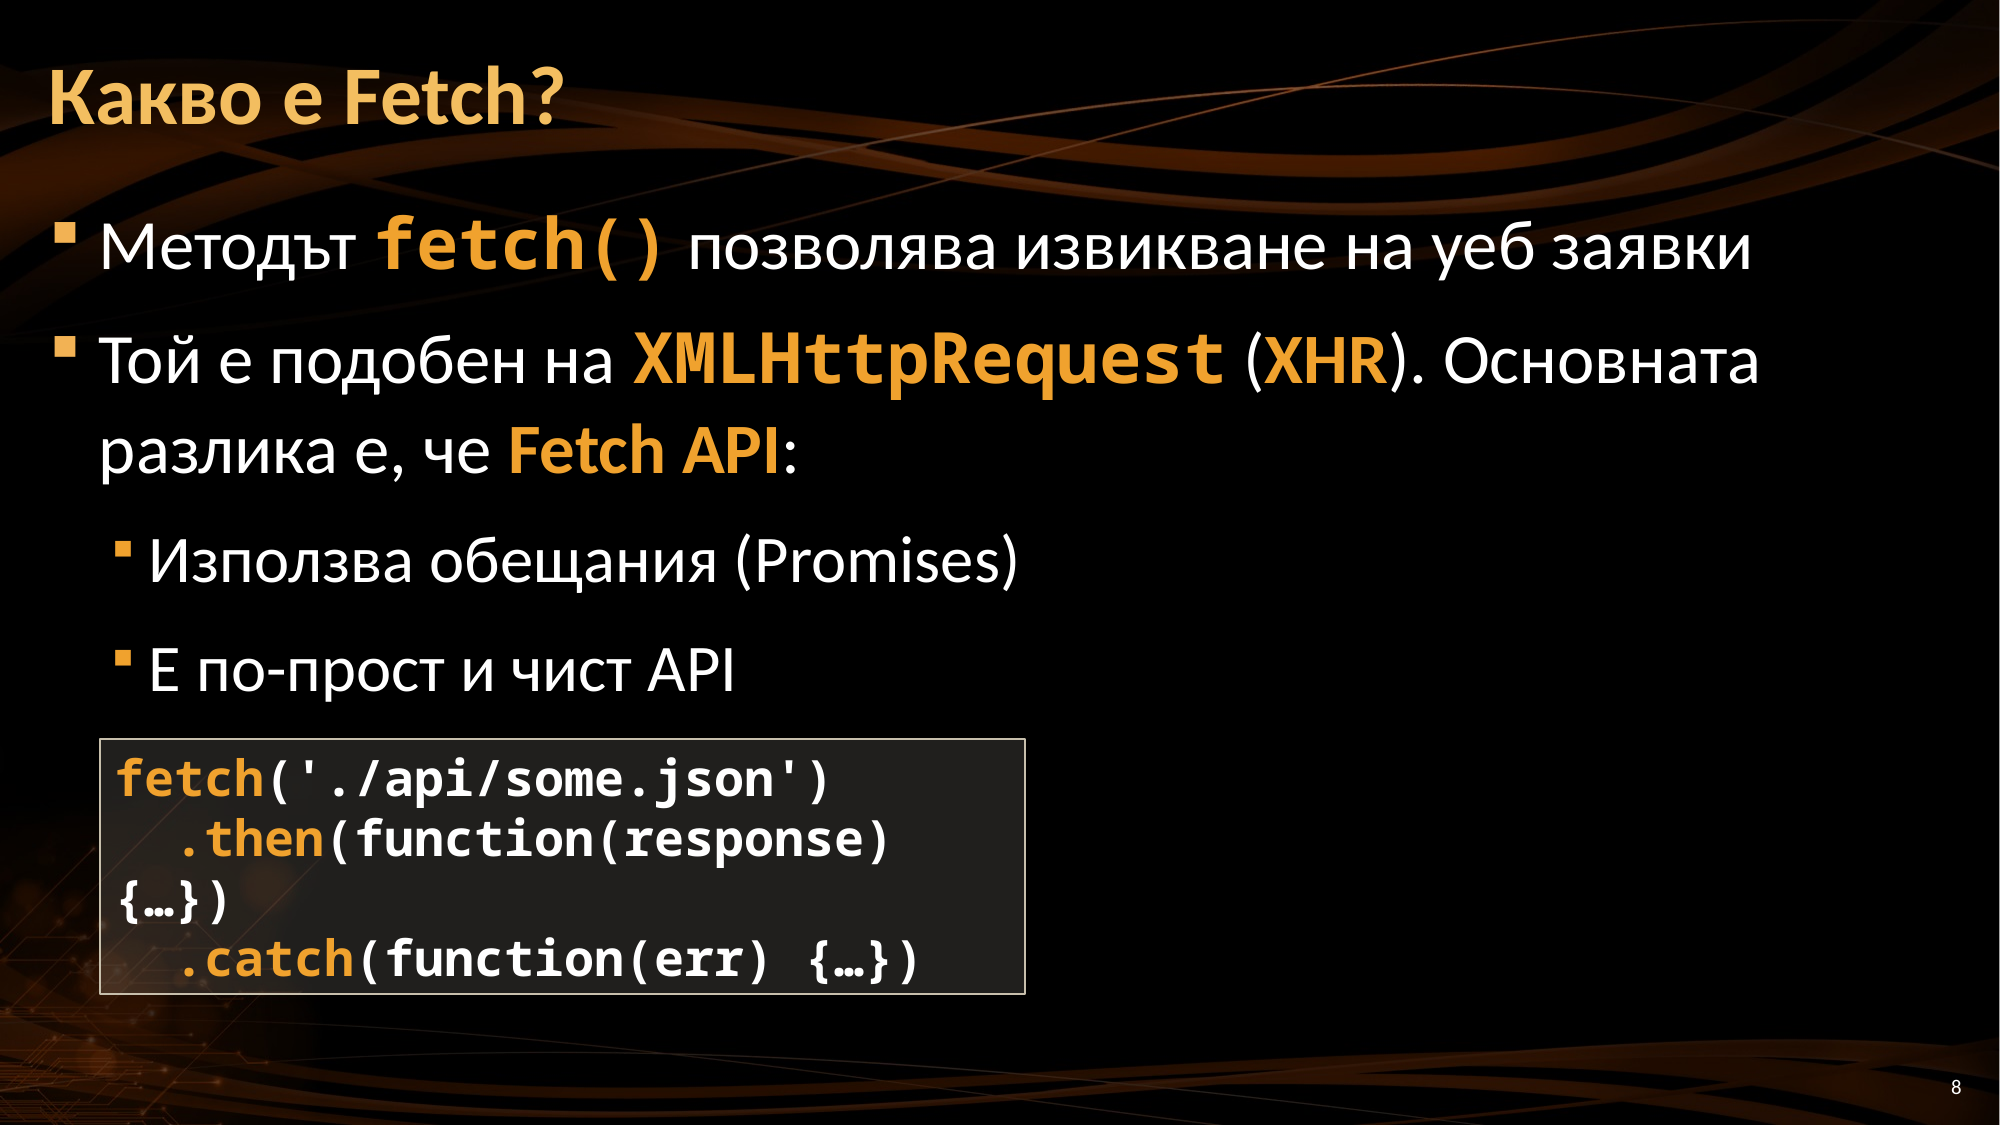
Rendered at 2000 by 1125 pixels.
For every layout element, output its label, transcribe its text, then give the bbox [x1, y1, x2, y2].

picture [0, 0, 2000, 1125]
title Какво е Fetch? [30, 6, 1968, 189]
text_box fetch('./api/some.json') .then(function(response) {…}) .catch(function(err) {…}) [99, 739, 1025, 994]
list Методът fetch() позволява извикване на уеб заявки Той е подобен на XMLHttpRequest (XHR). Основната разлика е, че Fetch API: Използва обещания (Promises) Е по-прост и чист API [31, 189, 1968, 1103]
slide_number 8 [1897, 1070, 1968, 1103]
